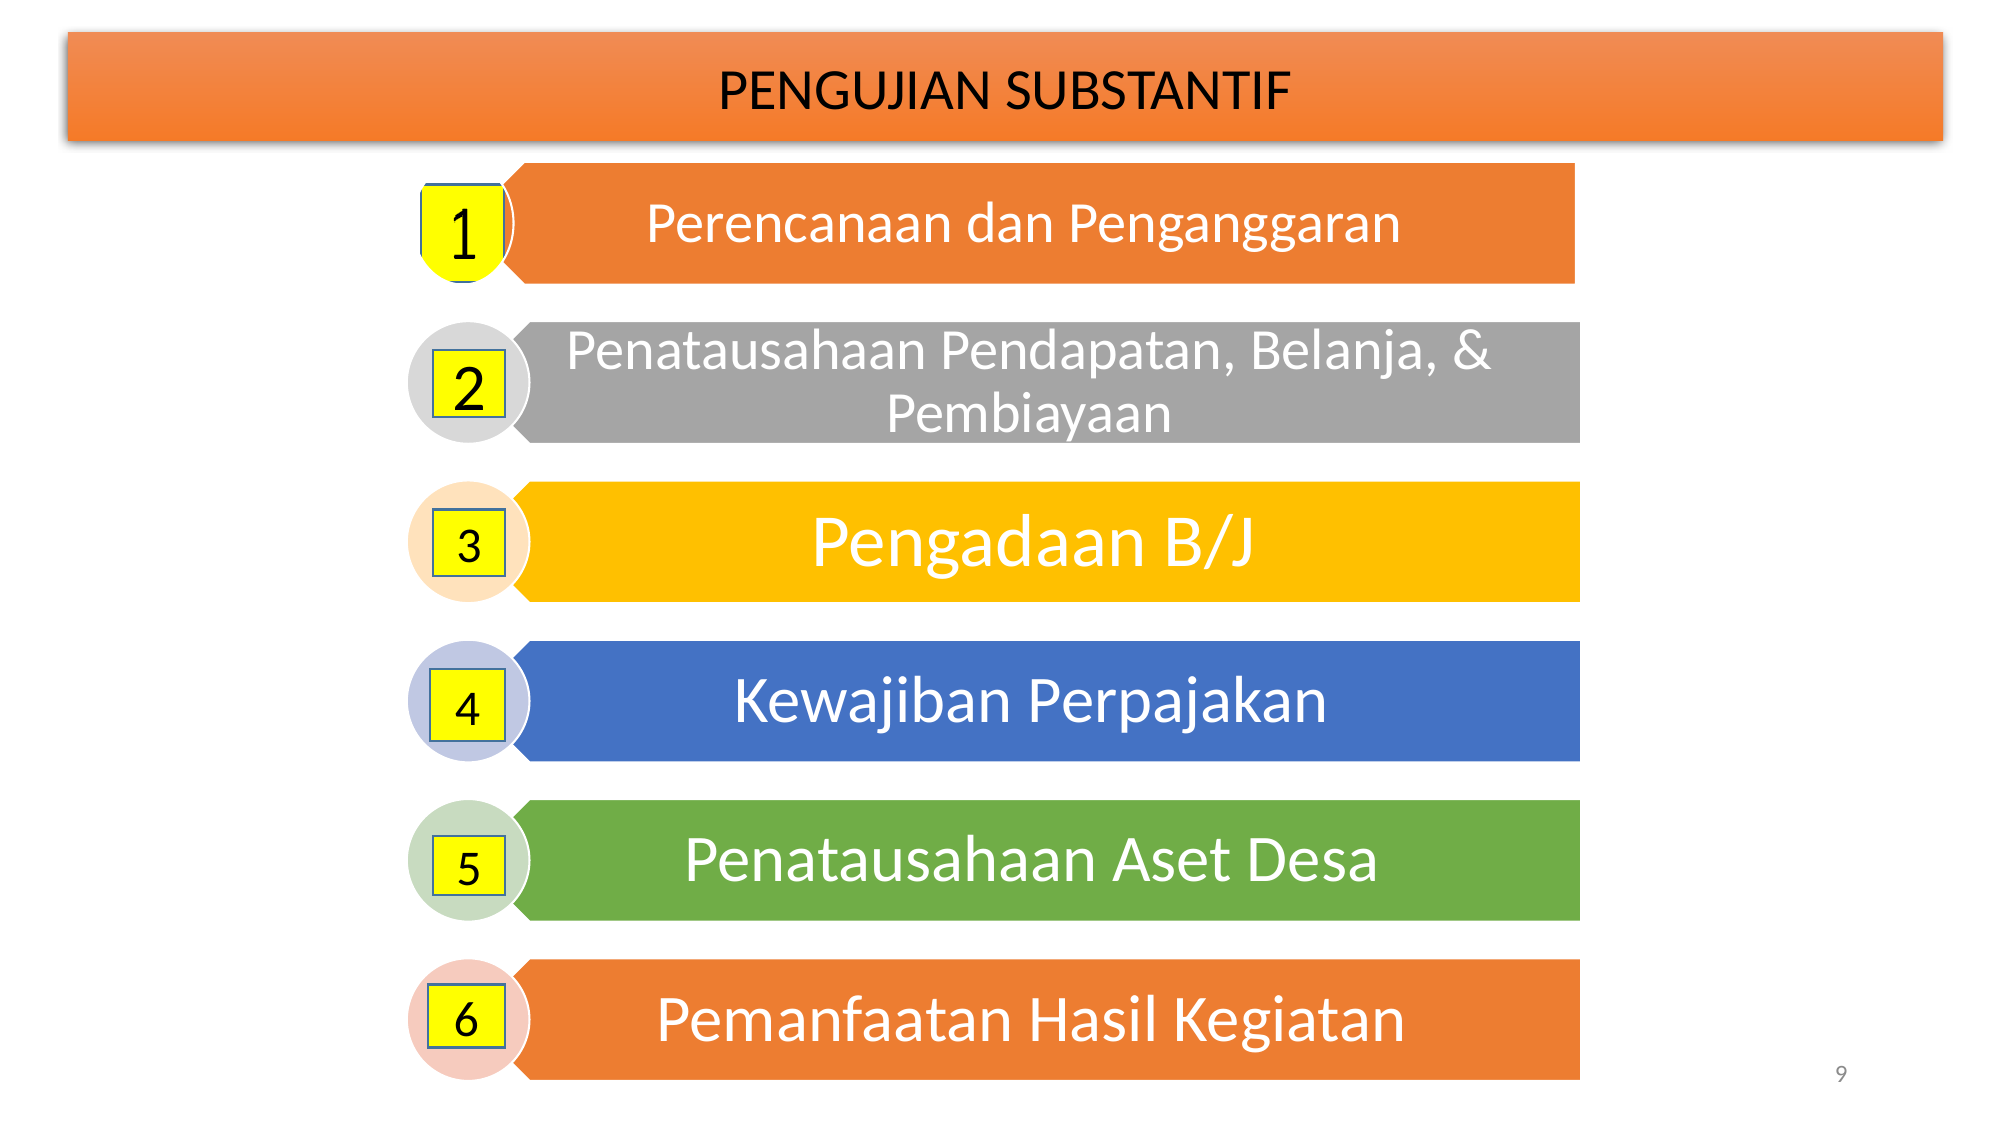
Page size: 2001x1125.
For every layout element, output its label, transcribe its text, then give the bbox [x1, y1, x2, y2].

slide_number 9 [1412, 1042, 1863, 1103]
text_box PENGUJIAN SUBSTANTIF [67, 32, 1944, 141]
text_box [157, 161, 1831, 1081]
